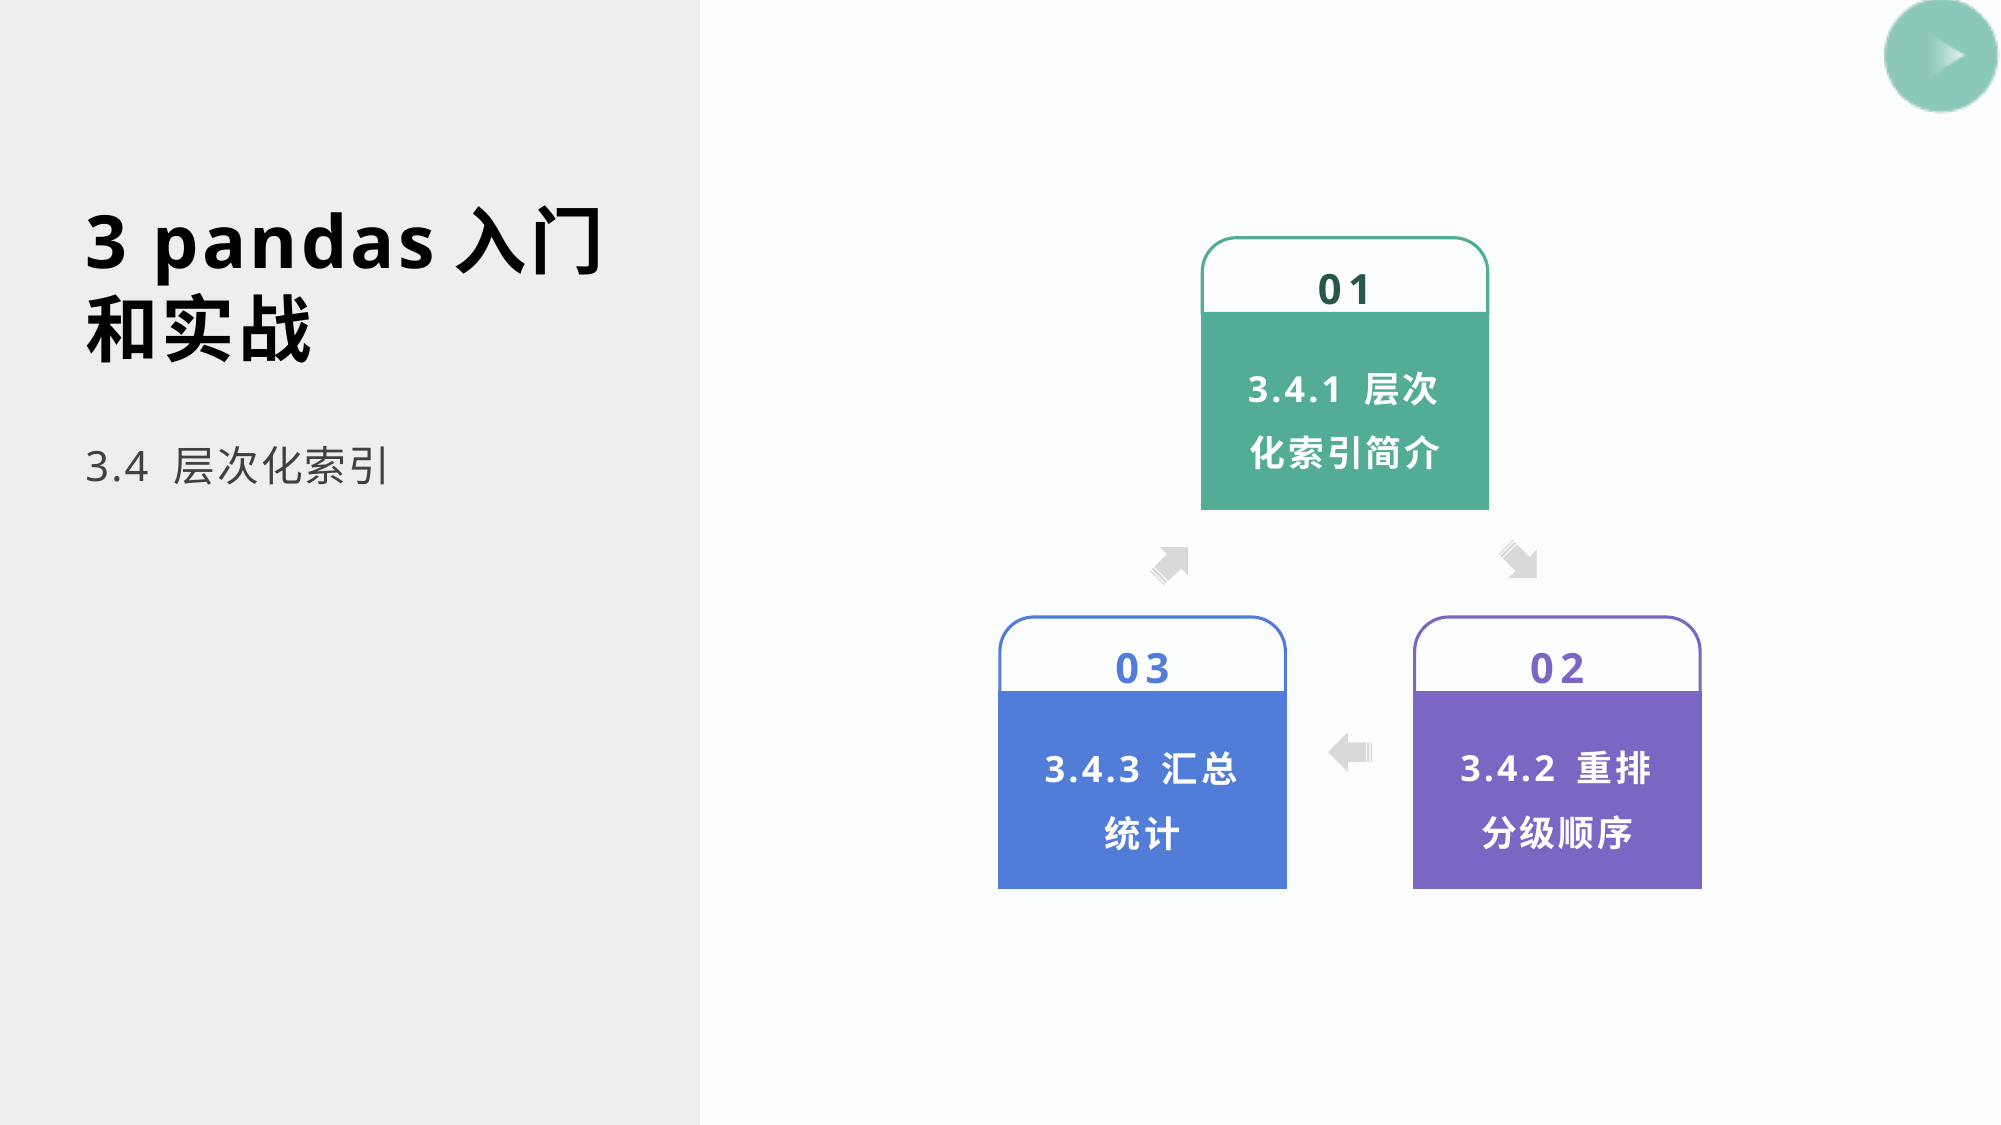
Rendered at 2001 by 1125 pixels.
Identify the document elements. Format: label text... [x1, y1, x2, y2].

text_box 3.4.3 汇总统计 [1013, 717, 1272, 864]
text_box [1326, 729, 1373, 775]
text_box [1201, 312, 1489, 509]
text_box [1497, 538, 1538, 580]
text_box [1148, 546, 1190, 587]
text_box [998, 615, 1287, 694]
text_box 3.4.1 层次化索引简介 [1215, 337, 1475, 484]
text_box 3.4 层次化索引 [75, 425, 625, 825]
text_box [999, 691, 1286, 888]
picture [1881, 0, 2000, 114]
text_box 01 [1284, 237, 1406, 314]
text_box [1413, 615, 1702, 694]
text_box 3 pandas入门和实战 [75, 190, 625, 376]
text_box 3.4.2 重排分级顺序 [1427, 717, 1687, 864]
text_box [1414, 691, 1701, 888]
text_box 02 [1496, 617, 1618, 693]
text_box 03 [1082, 617, 1204, 693]
text_box [1201, 236, 1489, 312]
text_box [0, 0, 701, 1125]
